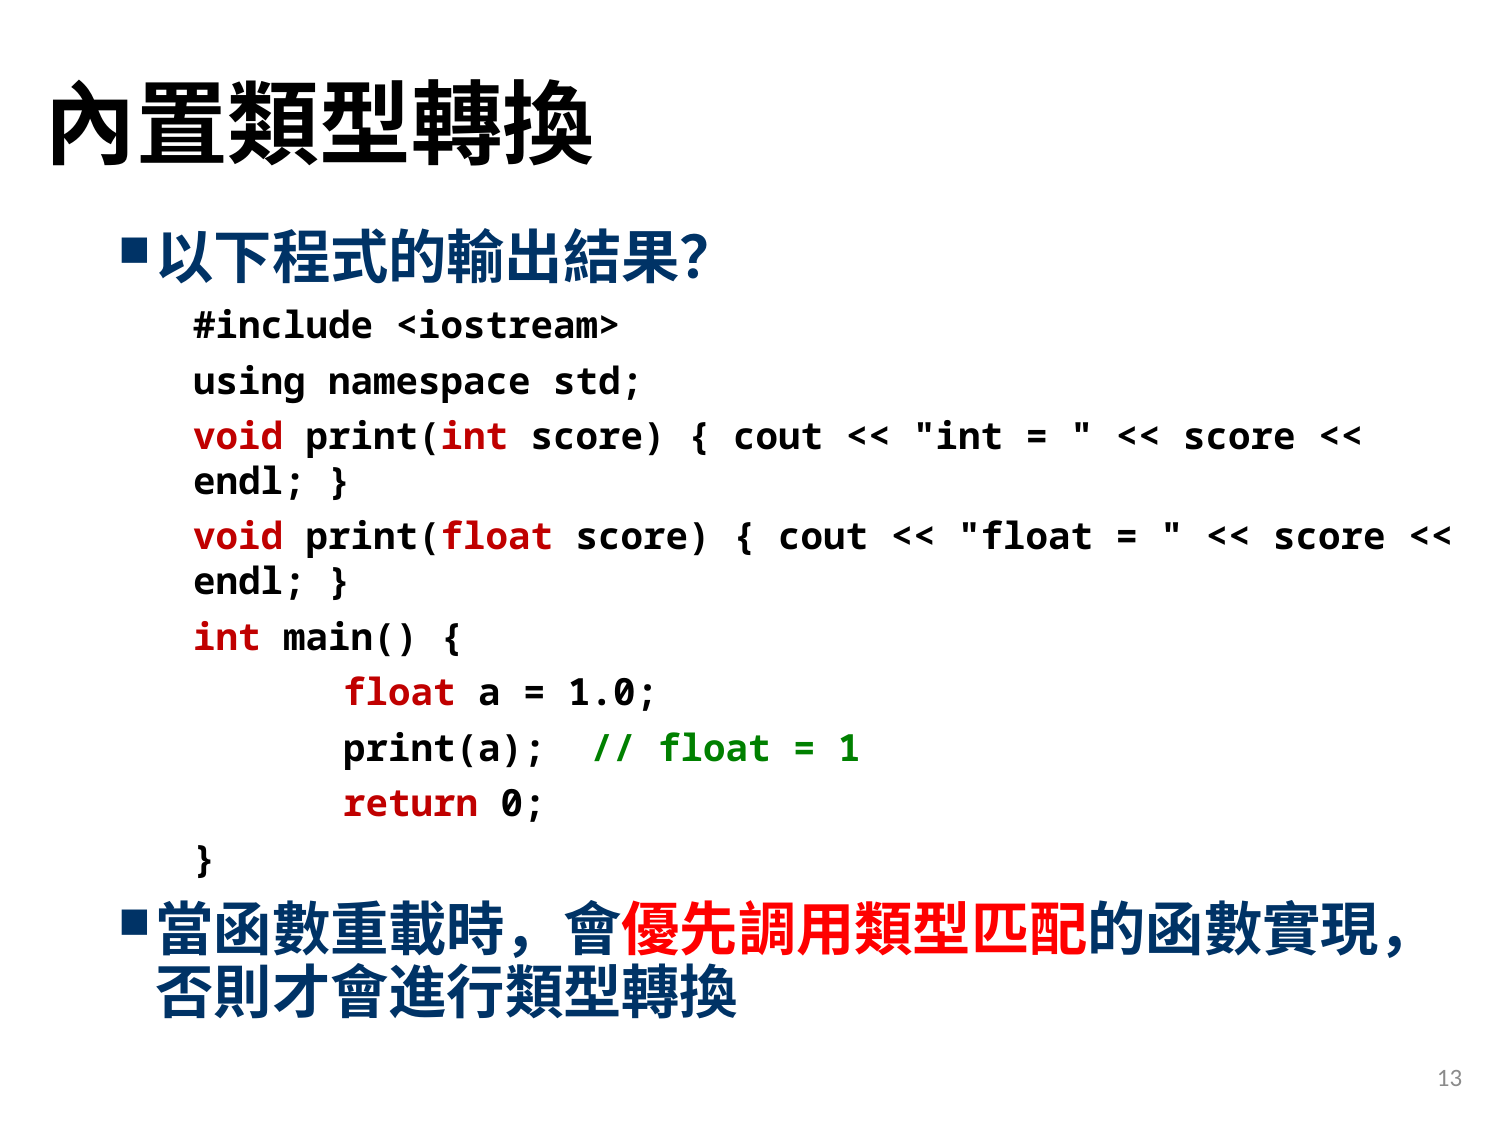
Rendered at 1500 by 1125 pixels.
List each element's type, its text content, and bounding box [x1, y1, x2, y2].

slide_number 13 [1139, 1046, 1478, 1107]
title 內置類型轉換 [29, 19, 1324, 237]
list 以下程式的輸出結果？ #include <iostream> using namespace std; void print(int score) { cout << "int = " << score << endl; } void print(float score) { cout << "float = " << score << endl; } int main() { float a = 1.0; print(a); // float = 1 return 0; } 當函數重載時，會優先調用類型匹配的函數實現，否則才會進行類型轉換 [103, 220, 1478, 1000]
